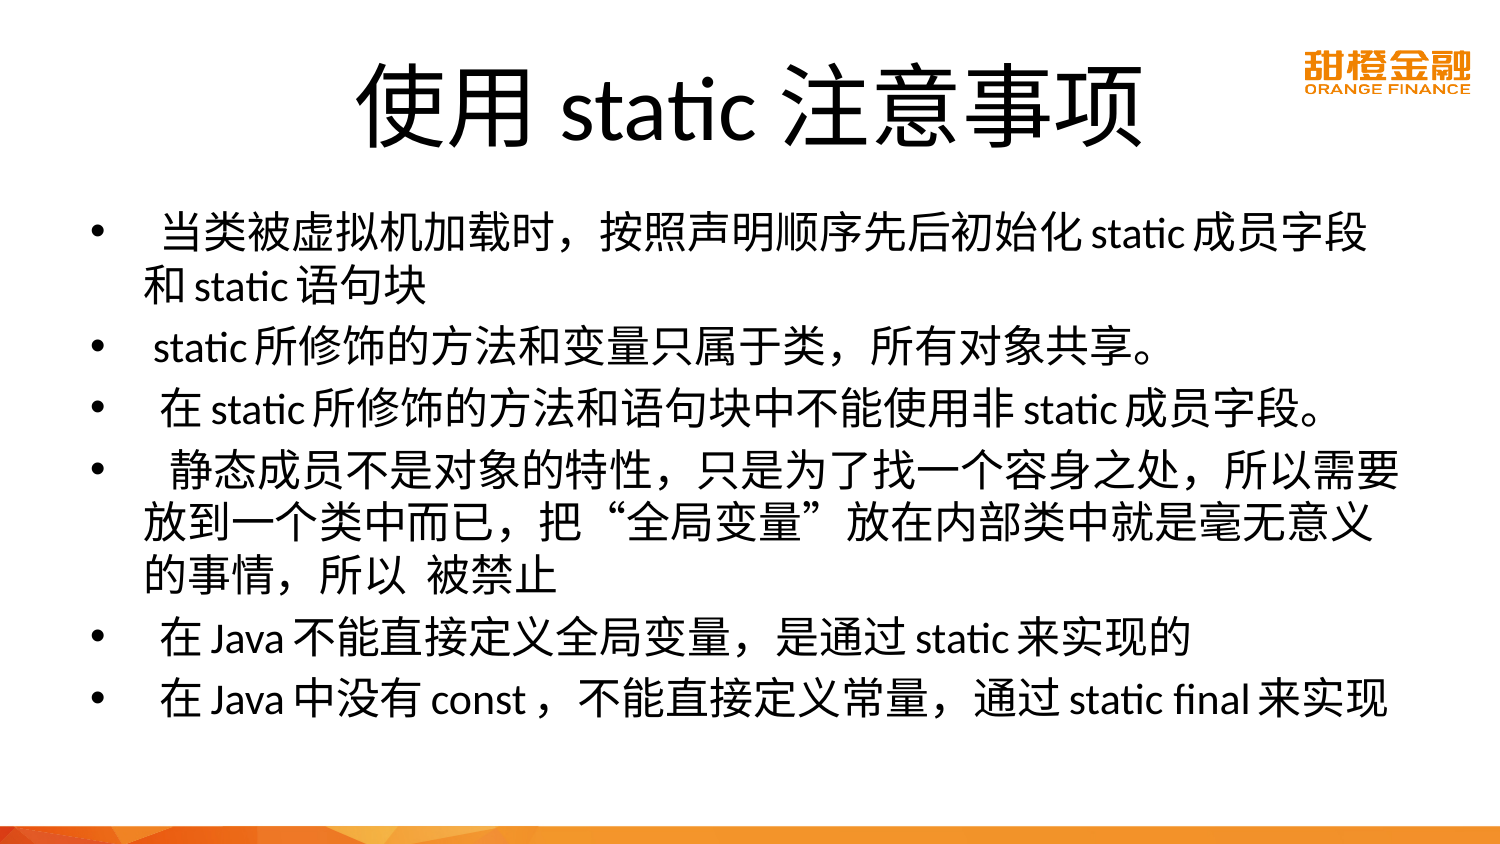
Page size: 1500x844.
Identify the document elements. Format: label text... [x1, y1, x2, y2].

picture [0, 0, 1500, 844]
list 当类被虚拟机加载时，按照声明顺序先后初始化static成员字段和static语句块 static所修饰的方法和变量只属于类，所有对象共享。 在static所修饰的方法和语句块中不能使用非static成员字段。 静态成员不是对象的特性，只是为了找一个容身之处，所以需要放到一个类中而已，把“全局变量”放在内部类中就是毫无意义的事情，所以 被禁止 在Java不能直接定义全局变量，是通过static来实现的 在Java中没有const，不能直接定义常量，通过static final来实现 [75, 196, 1425, 754]
title 使用static注意事项 [75, 33, 1425, 175]
